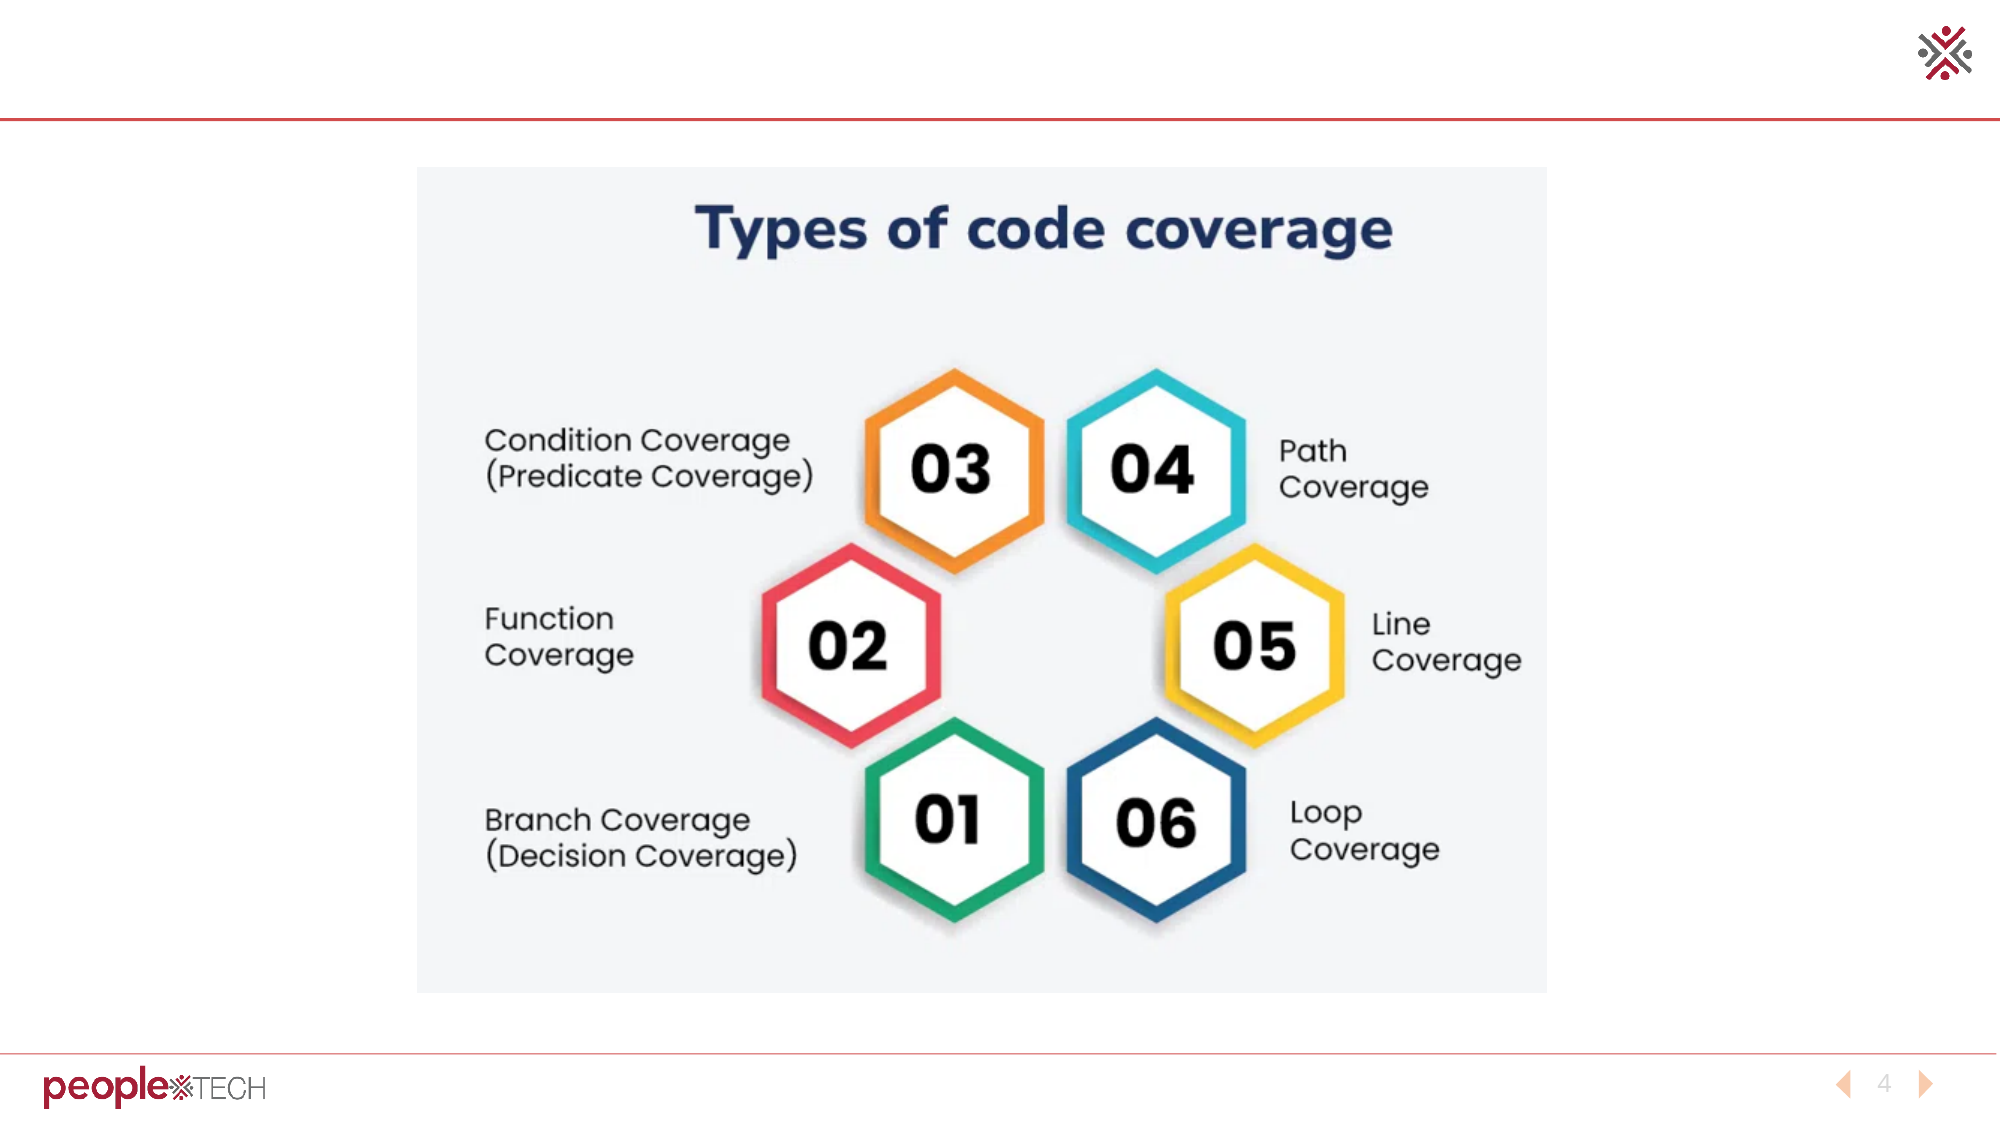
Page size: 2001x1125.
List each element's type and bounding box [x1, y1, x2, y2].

picture [1918, 26, 1972, 80]
list [417, 167, 1547, 993]
picture [31, 1059, 275, 1115]
